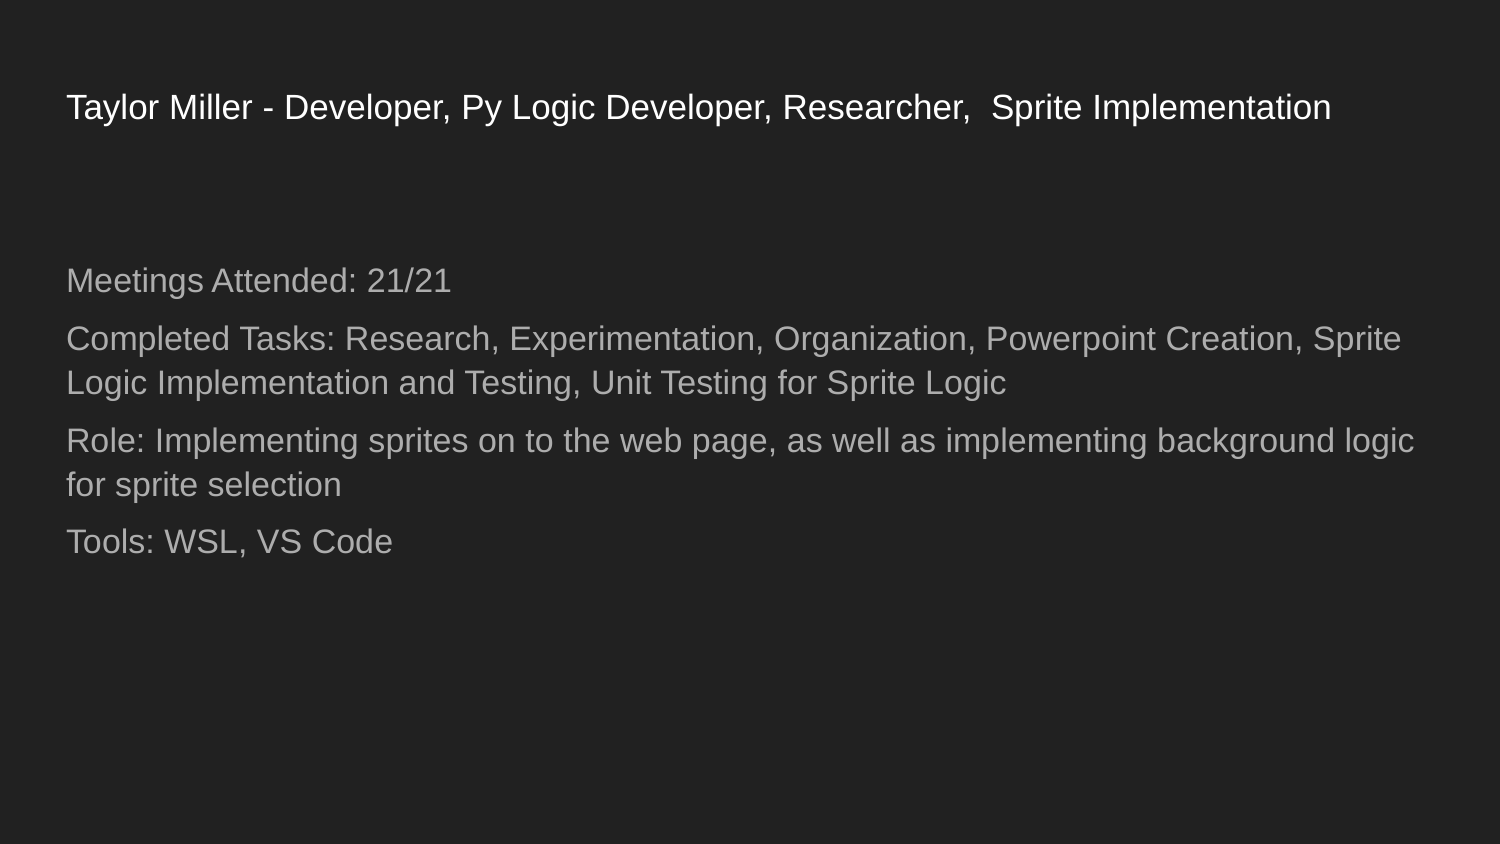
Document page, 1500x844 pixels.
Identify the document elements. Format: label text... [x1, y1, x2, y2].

title Taylor Miller - Developer, Py Logic Developer, Researcher, Sprite Implementation [51, 72, 1449, 167]
list Meetings Attended: 21/21 Completed Tasks: Research, Experimentation, Organization, Powerpoint Creation, Sprite Logic Implementation and Testing, Unit Testing for Sprite Logic Role: Implementing sprites on to the web page, as well as implementing background logic for sprite selection Tools: WSL, VS Code [51, 189, 1449, 750]
